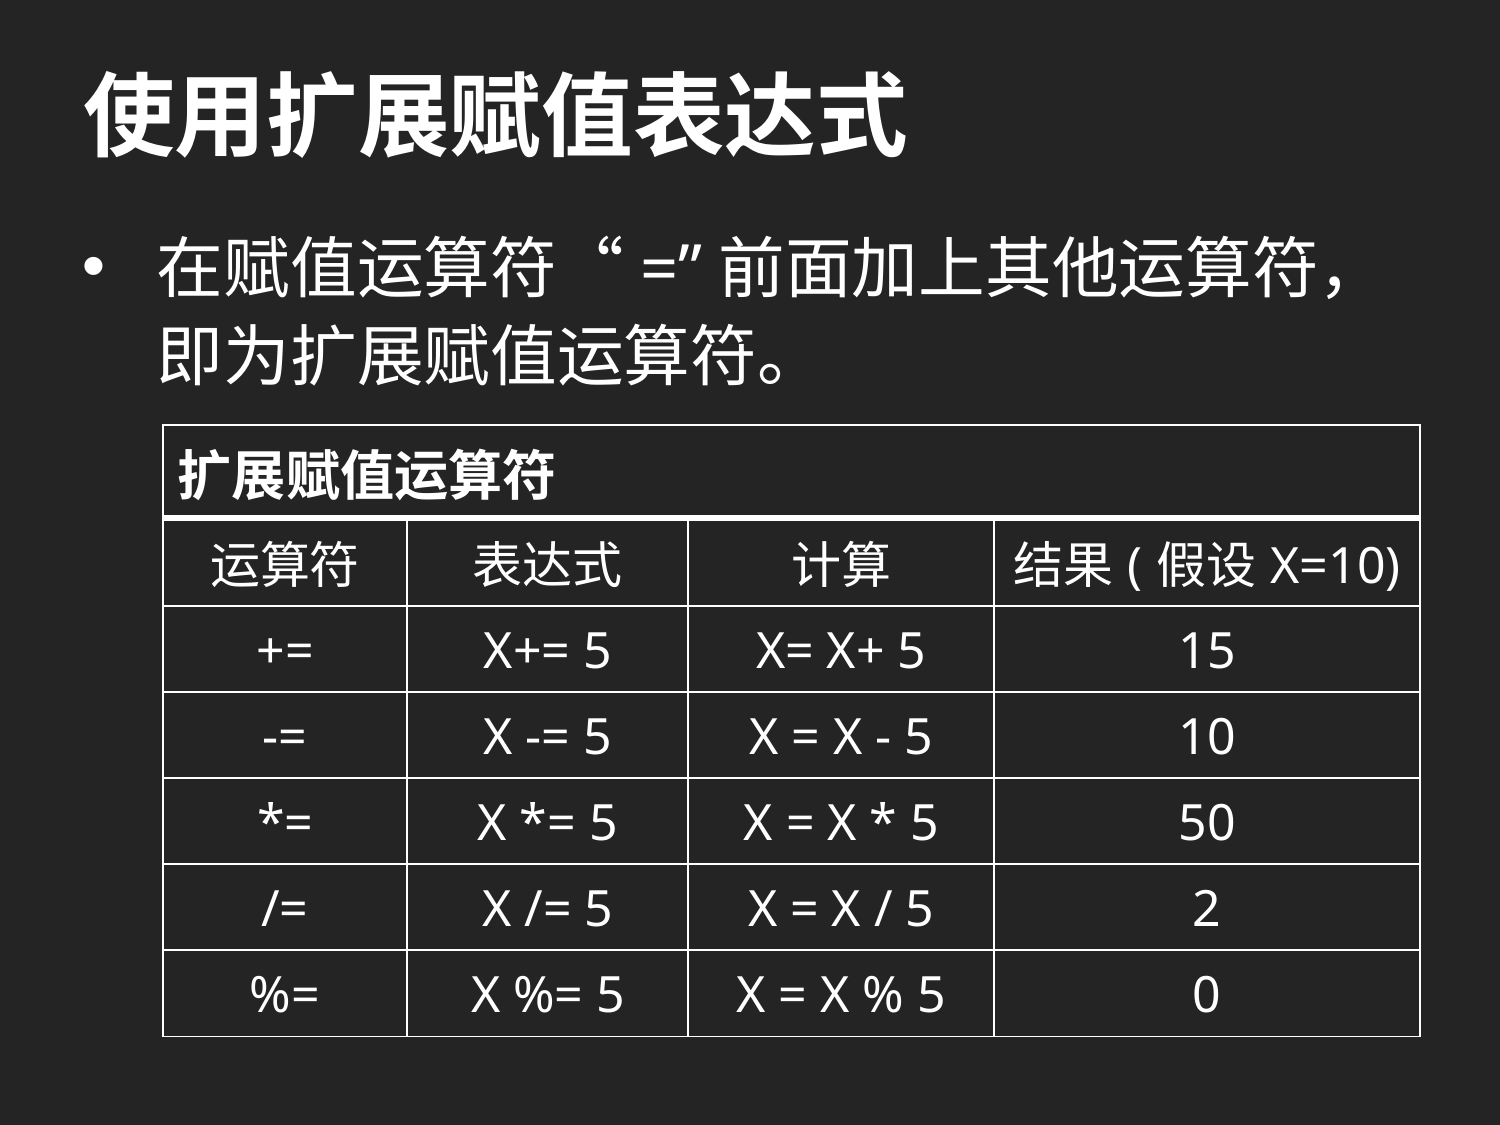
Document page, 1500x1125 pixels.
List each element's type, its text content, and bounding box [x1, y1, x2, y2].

table_cell 运算符 [164, 521, 406, 605]
table_cell += [164, 607, 406, 691]
table_cell X+= 5 [408, 607, 687, 691]
table_cell /= [164, 865, 406, 949]
table_cell X = X * 5 [689, 779, 993, 863]
table_cell X *= 5 [408, 779, 687, 863]
table_cell X = X - 5 [689, 693, 993, 777]
list 在赋值运算符“=”前面加上其他运算符，即为扩展赋值运算符。 [66, 210, 1433, 1044]
table_cell -= [164, 693, 406, 777]
table_cell 10 [995, 693, 1419, 777]
table_cell X = X % 5 [689, 951, 993, 1036]
table_cell X %= 5 [408, 951, 687, 1036]
table_cell 表达式 [408, 521, 687, 605]
table_cell 15 [995, 607, 1419, 691]
table_cell X= X+ 5 [689, 607, 993, 691]
table_cell 2 [995, 865, 1419, 949]
table_cell X = X / 5 [689, 865, 993, 949]
table_cell 0 [995, 951, 1419, 1036]
table_cell 结果(假设X=10) [995, 521, 1419, 605]
table_cell %= [164, 951, 406, 1036]
title 使用扩展赋值表达式 [68, 35, 1432, 192]
table_header 扩展赋值运算符 [164, 426, 1419, 515]
table_cell 计算 [689, 521, 993, 605]
table_cell X /= 5 [408, 865, 687, 949]
table_cell X -= 5 [408, 693, 687, 777]
table_cell 50 [995, 779, 1419, 863]
table_cell *= [164, 779, 406, 863]
